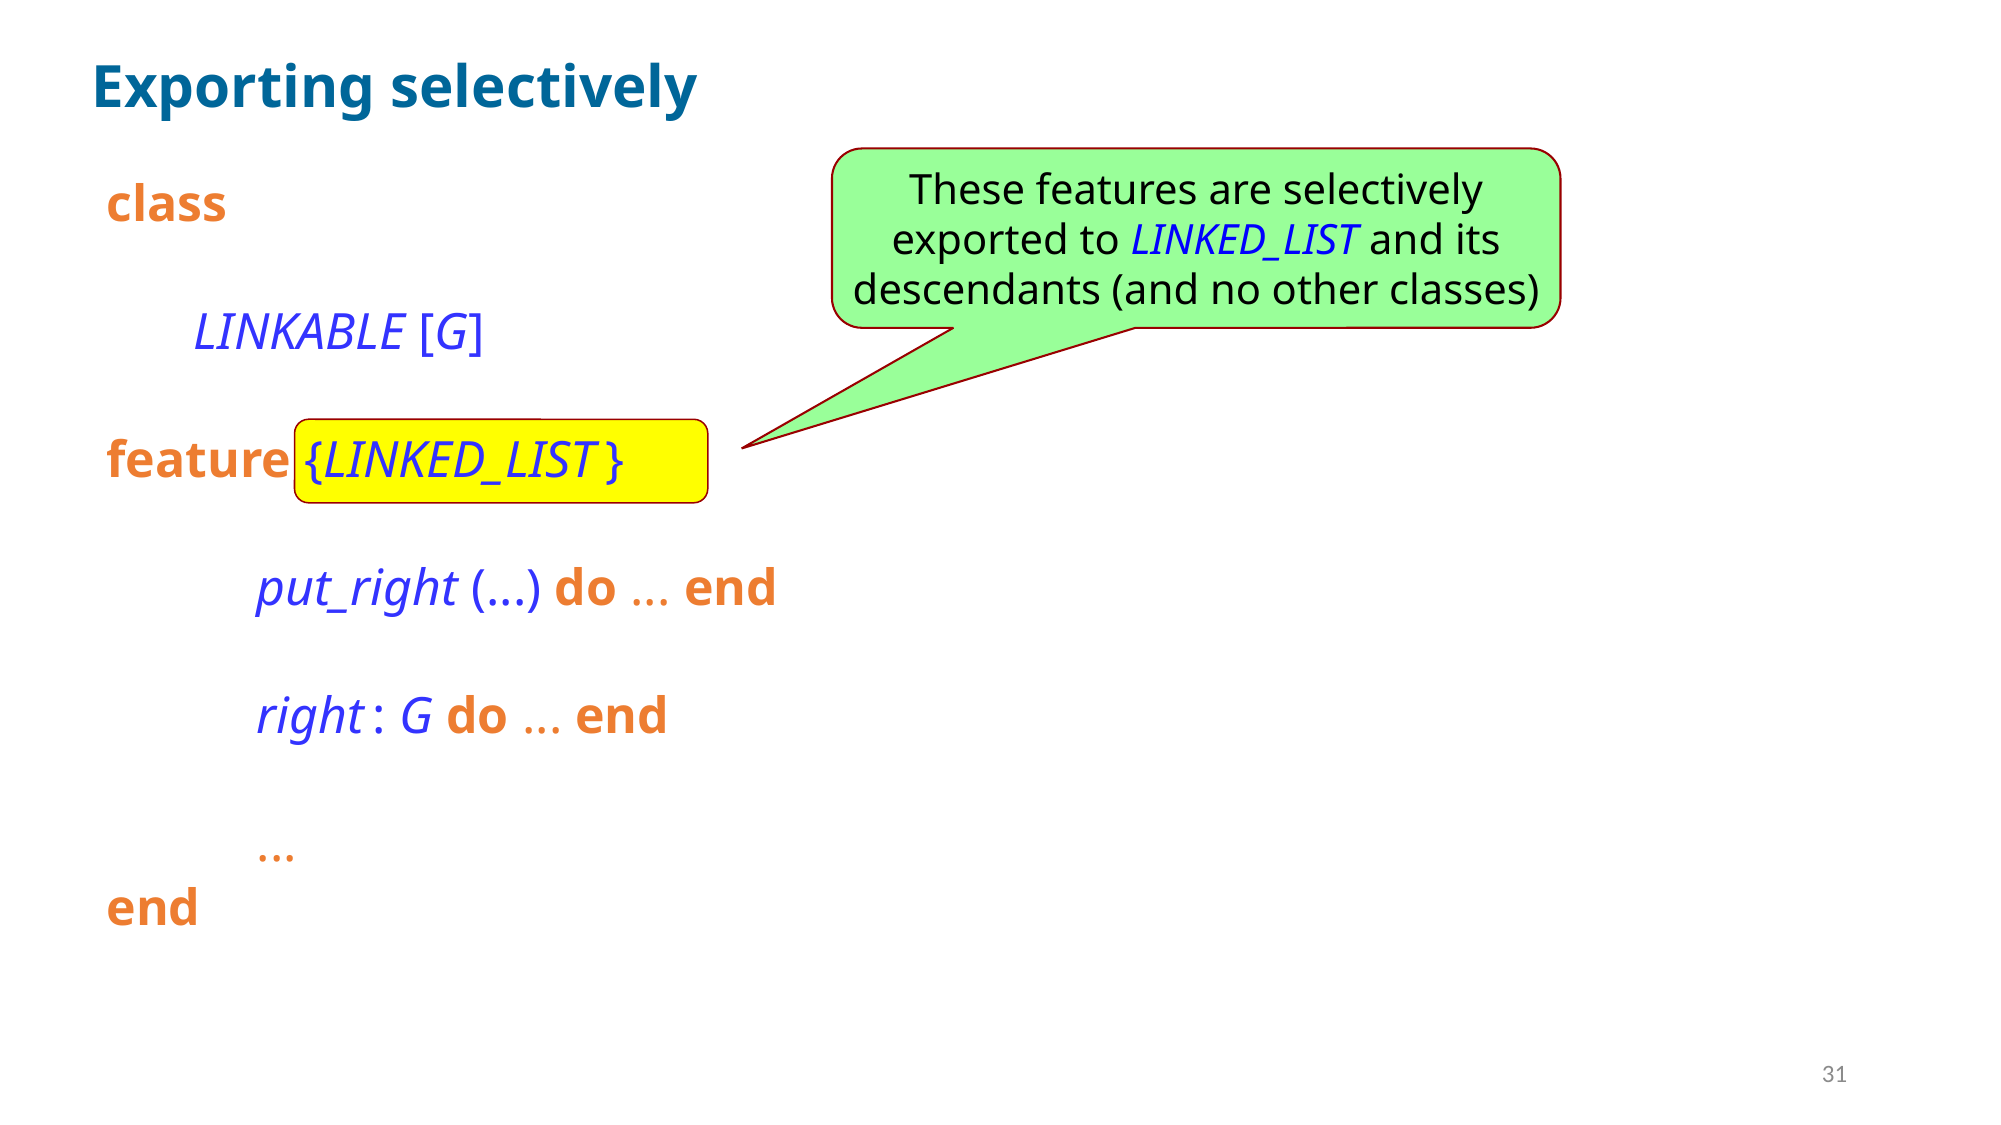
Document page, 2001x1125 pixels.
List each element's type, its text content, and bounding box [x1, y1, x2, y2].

list class LINKABLE [G] feature {LINKED_LIST } put_right (...) do ... end right : G do ... end ... end [91, 171, 1502, 1098]
slide_number 31 [1412, 1042, 1863, 1103]
text_box These features are selectively exported to LINKED_LIST and its descendants (and no other classes) [741, 148, 1561, 449]
title Exporting selectively [91, 52, 1395, 125]
